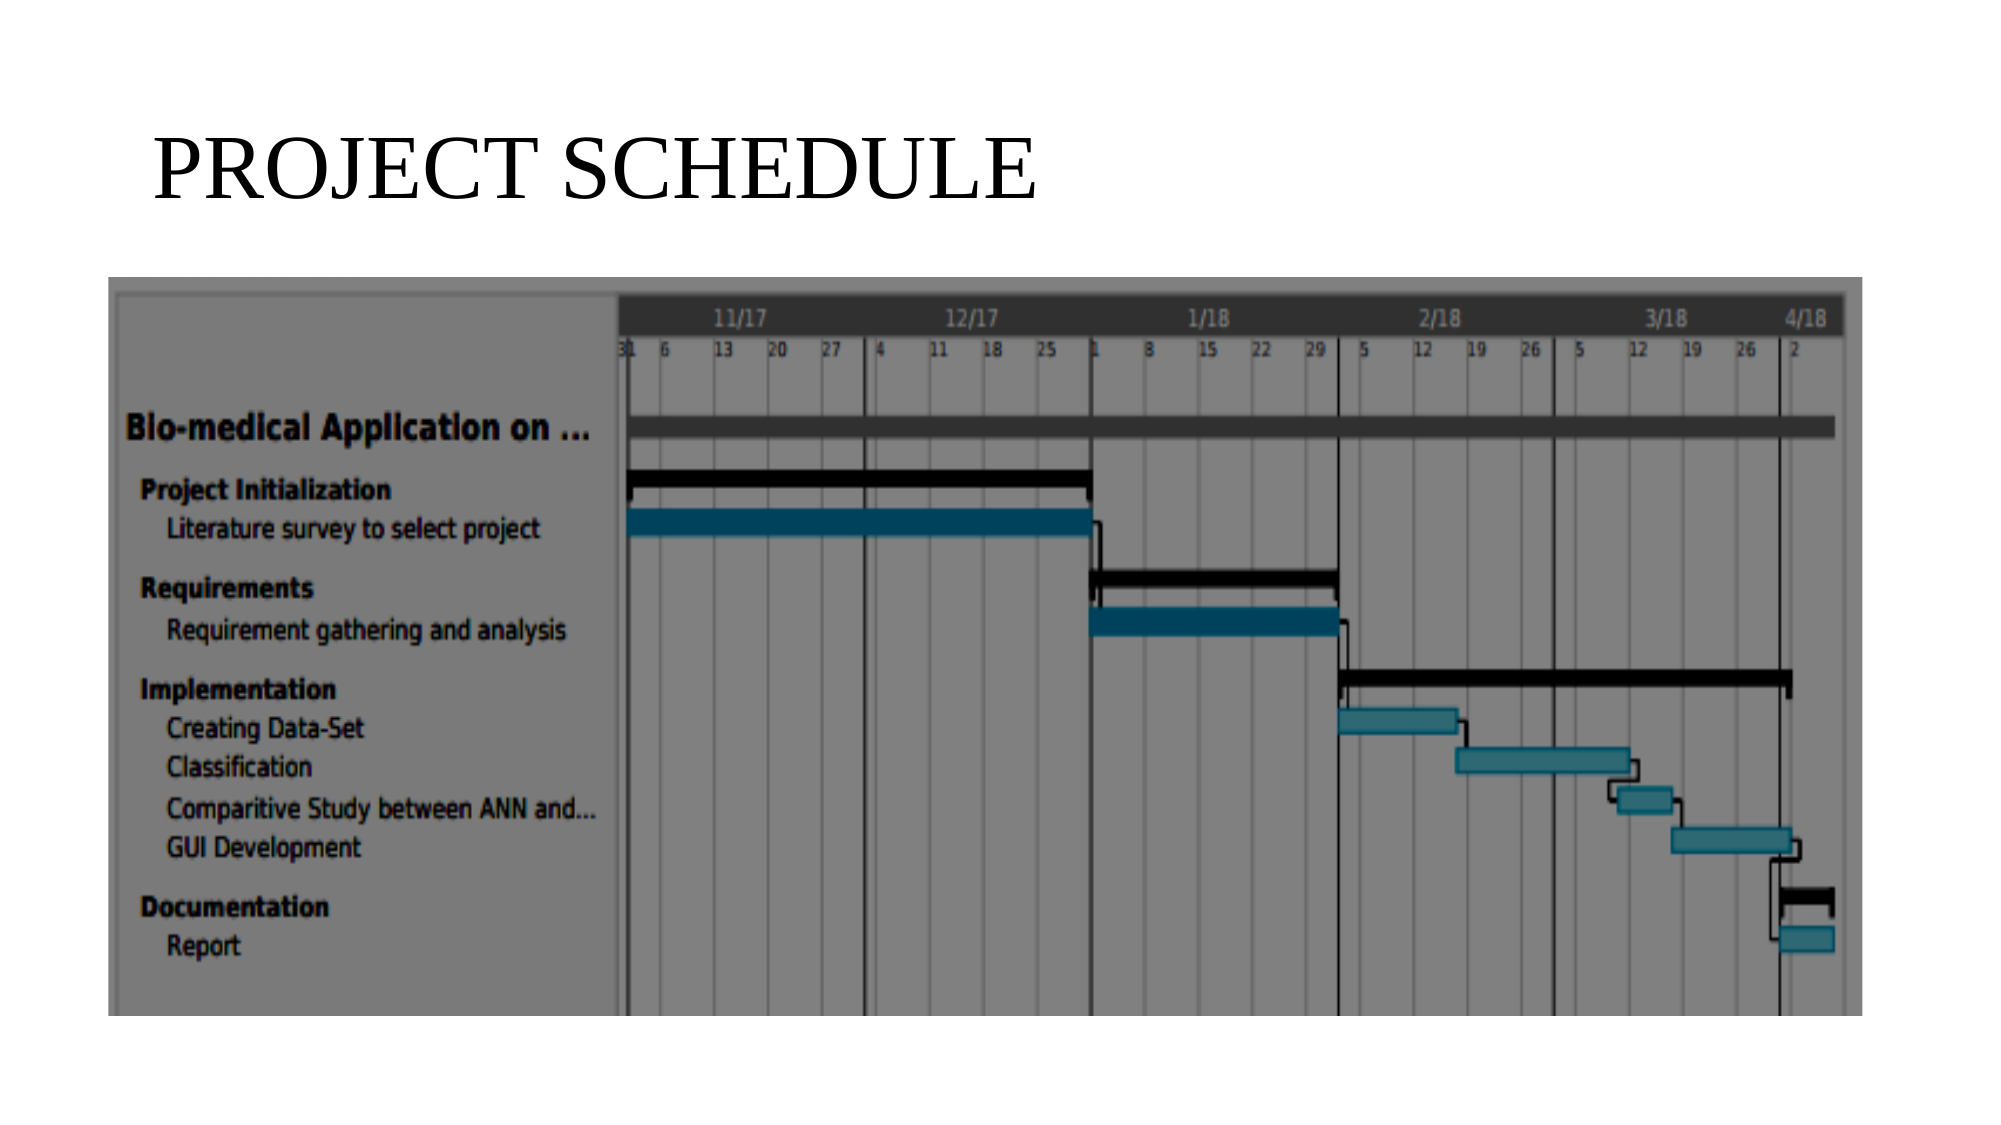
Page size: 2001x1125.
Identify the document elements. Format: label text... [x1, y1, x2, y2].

title PROJECT SCHEDULE [137, 59, 1863, 277]
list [108, 277, 1863, 1016]
